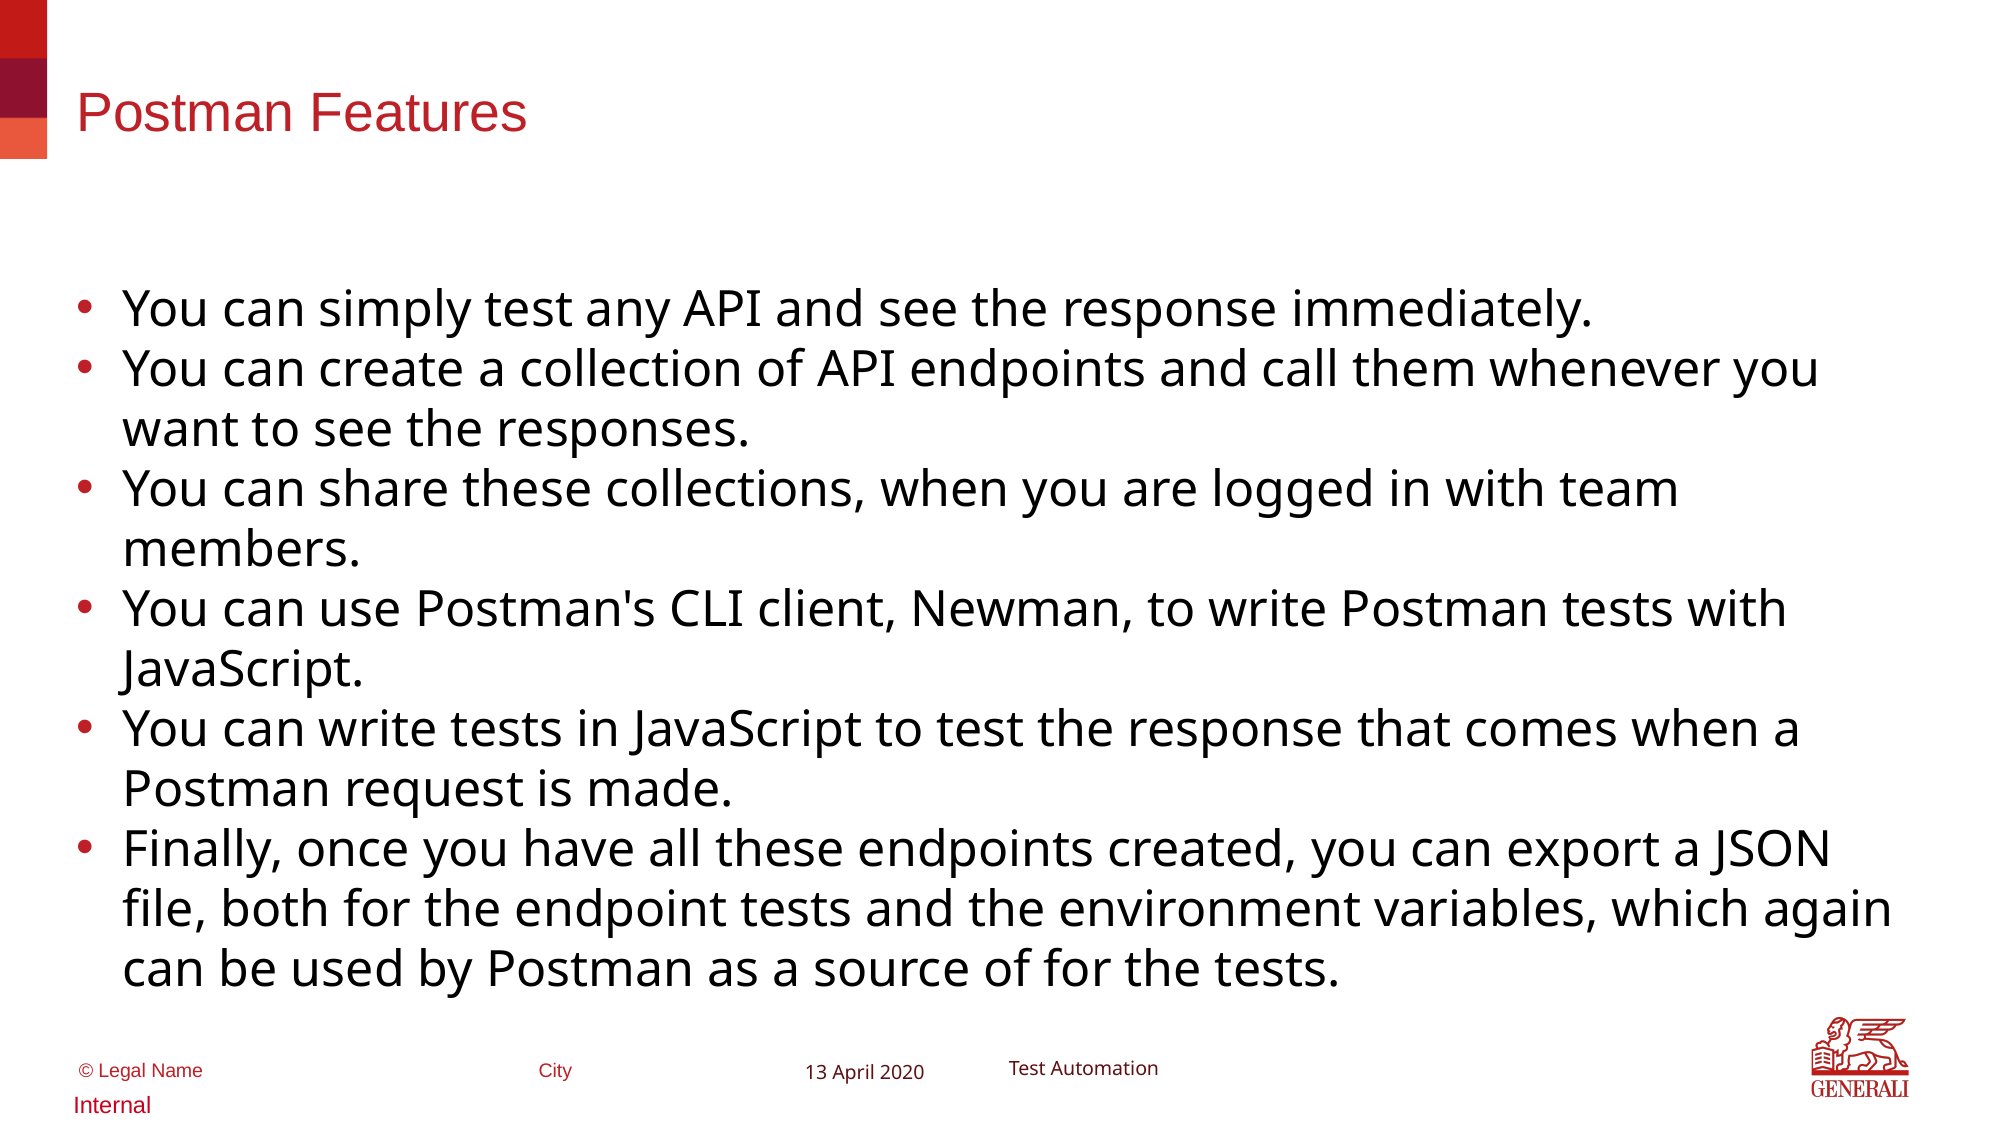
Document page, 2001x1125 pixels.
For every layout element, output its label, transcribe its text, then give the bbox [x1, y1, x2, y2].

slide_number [804, 1059, 980, 1079]
title Postman Features [75, 76, 1911, 179]
list You can simply test any API and see the response immediately. You can create a collection of API endpoints and call them whenever you want to see the responses. You can share these collections, when you are logged in with team members. You can use Postman's CLI client, Newman, to write Postman tests with JavaScript. You can write tests in JavaScript to test the response that comes when a Postman request is made. Finally, once you have all these endpoints created, you can export a JSON file, both for the endpoint tests and the environment variables, which again can be used by Postman as a source of for the tests. [76, 276, 1912, 995]
footer Test Automation [1009, 1059, 1643, 1079]
